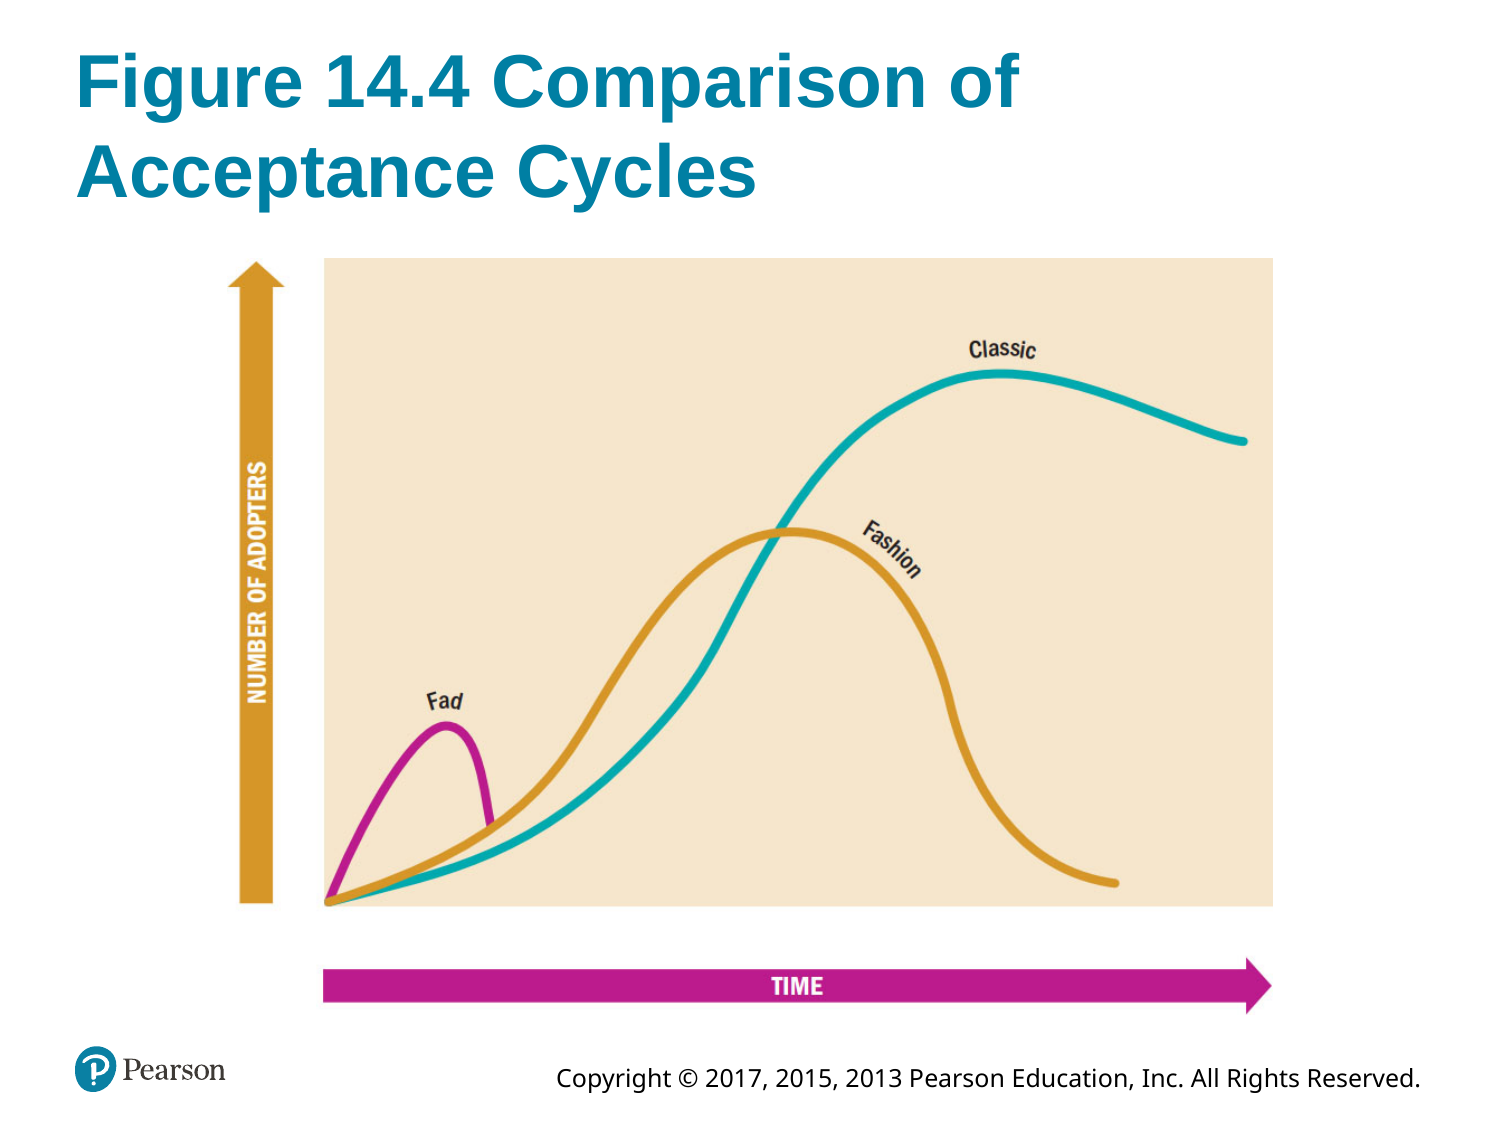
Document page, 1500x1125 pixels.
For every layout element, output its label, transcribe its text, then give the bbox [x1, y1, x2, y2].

picture [227, 258, 1273, 1015]
title Figure 14.4 Comparison of Acceptance Cycles [75, 37, 1425, 213]
